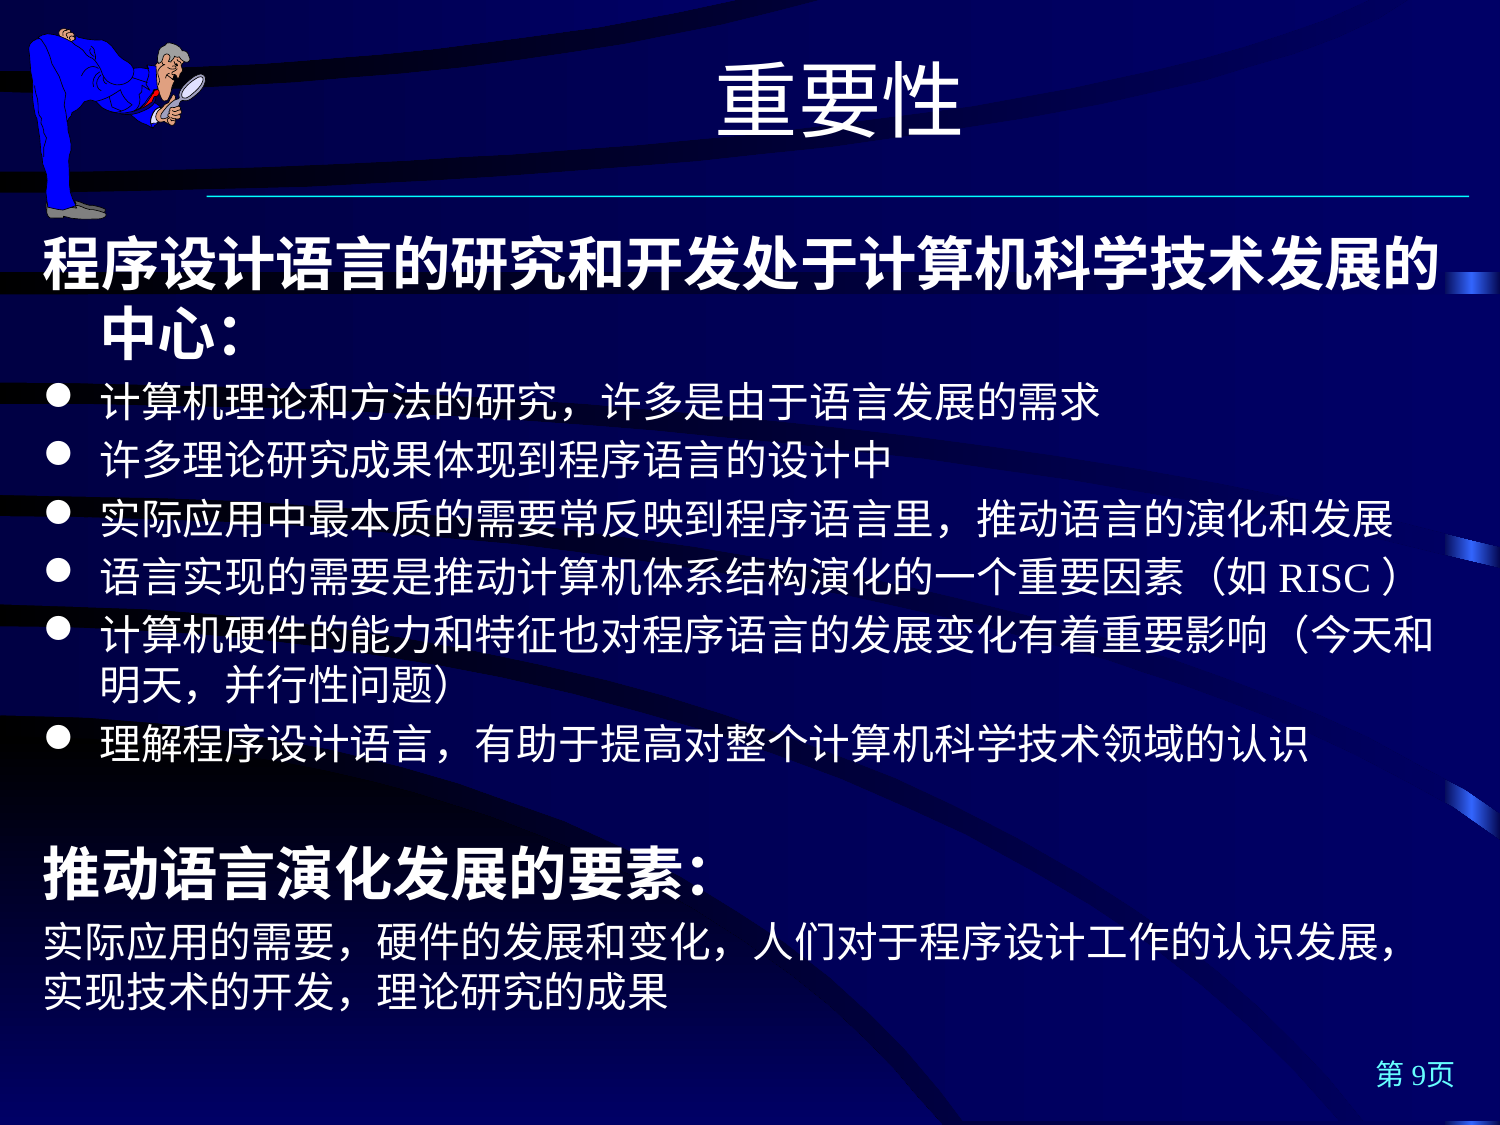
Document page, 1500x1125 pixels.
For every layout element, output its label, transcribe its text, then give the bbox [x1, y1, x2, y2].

slide_number 第9页 [1157, 1048, 1471, 1103]
list 程序设计语言的研究和开发处于计算机科学技术发展的中心： 计算机理论和方法的研究，许多是由于语言发展的需求 许多理论研究成果体现到程序语言的设计中 实际应用中最本质的需要常反映到程序语言里，推动语言的演化和发展 语言实现的需要是推动计算机体系结构演化的一个重要因素（如RISC） 计算机硬件的能力和特征也对程序语言的发展变化有着重要影响（今天和明天，并行性问题） 理解程序设计语言，有助于提高对整个计算机科学技术领域的认识 推动语言演化发展的要素： 实际应用的需要，硬件的发展和变化，人们对于程序设计工作的认识发展，实现技术的开发，理论研究的成果 [27, 219, 1471, 1047]
title 重要性 [208, 28, 1472, 169]
